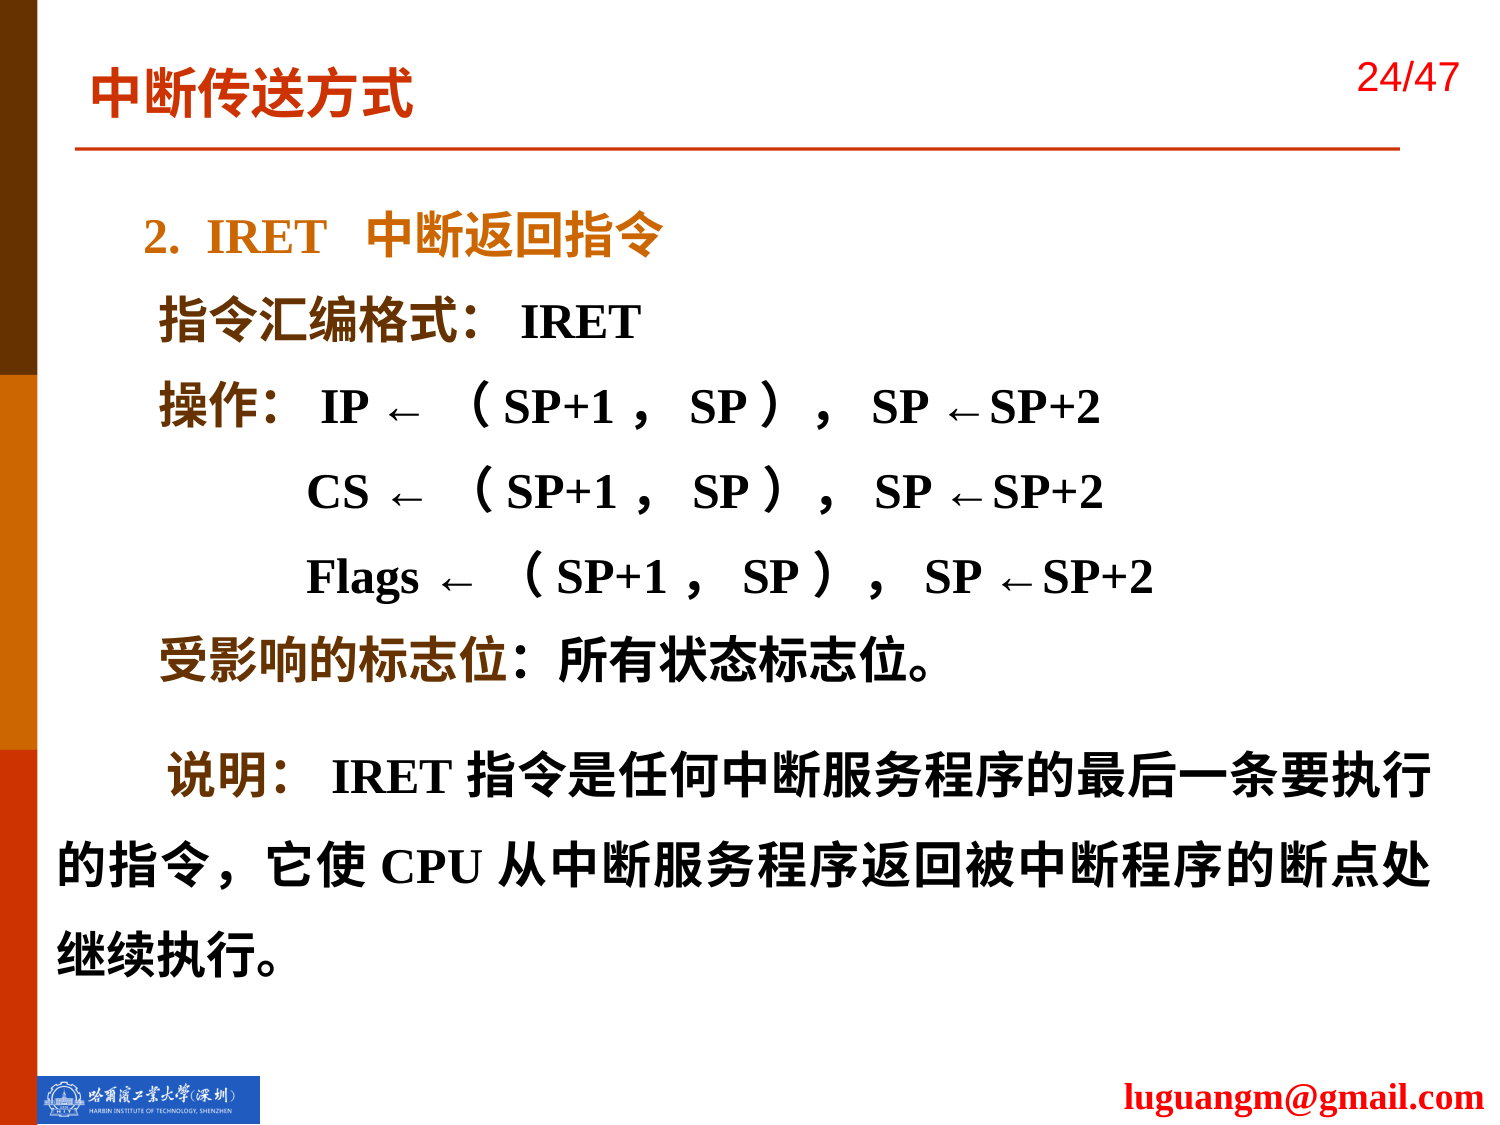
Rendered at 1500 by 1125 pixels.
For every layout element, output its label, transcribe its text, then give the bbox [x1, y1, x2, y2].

text_box 中断传送方式 [74, 52, 1123, 132]
picture [37, 1076, 260, 1124]
text_box 2. IRET 中断返回指令 指令汇编格式：IRET 操作：IP ←（SP+1，SP），SP ←SP+2 CS ←（SP+1，SP），SP ←SP+2 Flags ←（SP+1，SP），SP ←SP+2 受影响的标志位：所有状态标志位。 说明：IRET指令是任何中断服务程序的最后一条要执行的指令，它使CPU从中断服务程序返回被中断程序的断点处继续执行。 [41, 196, 1447, 991]
